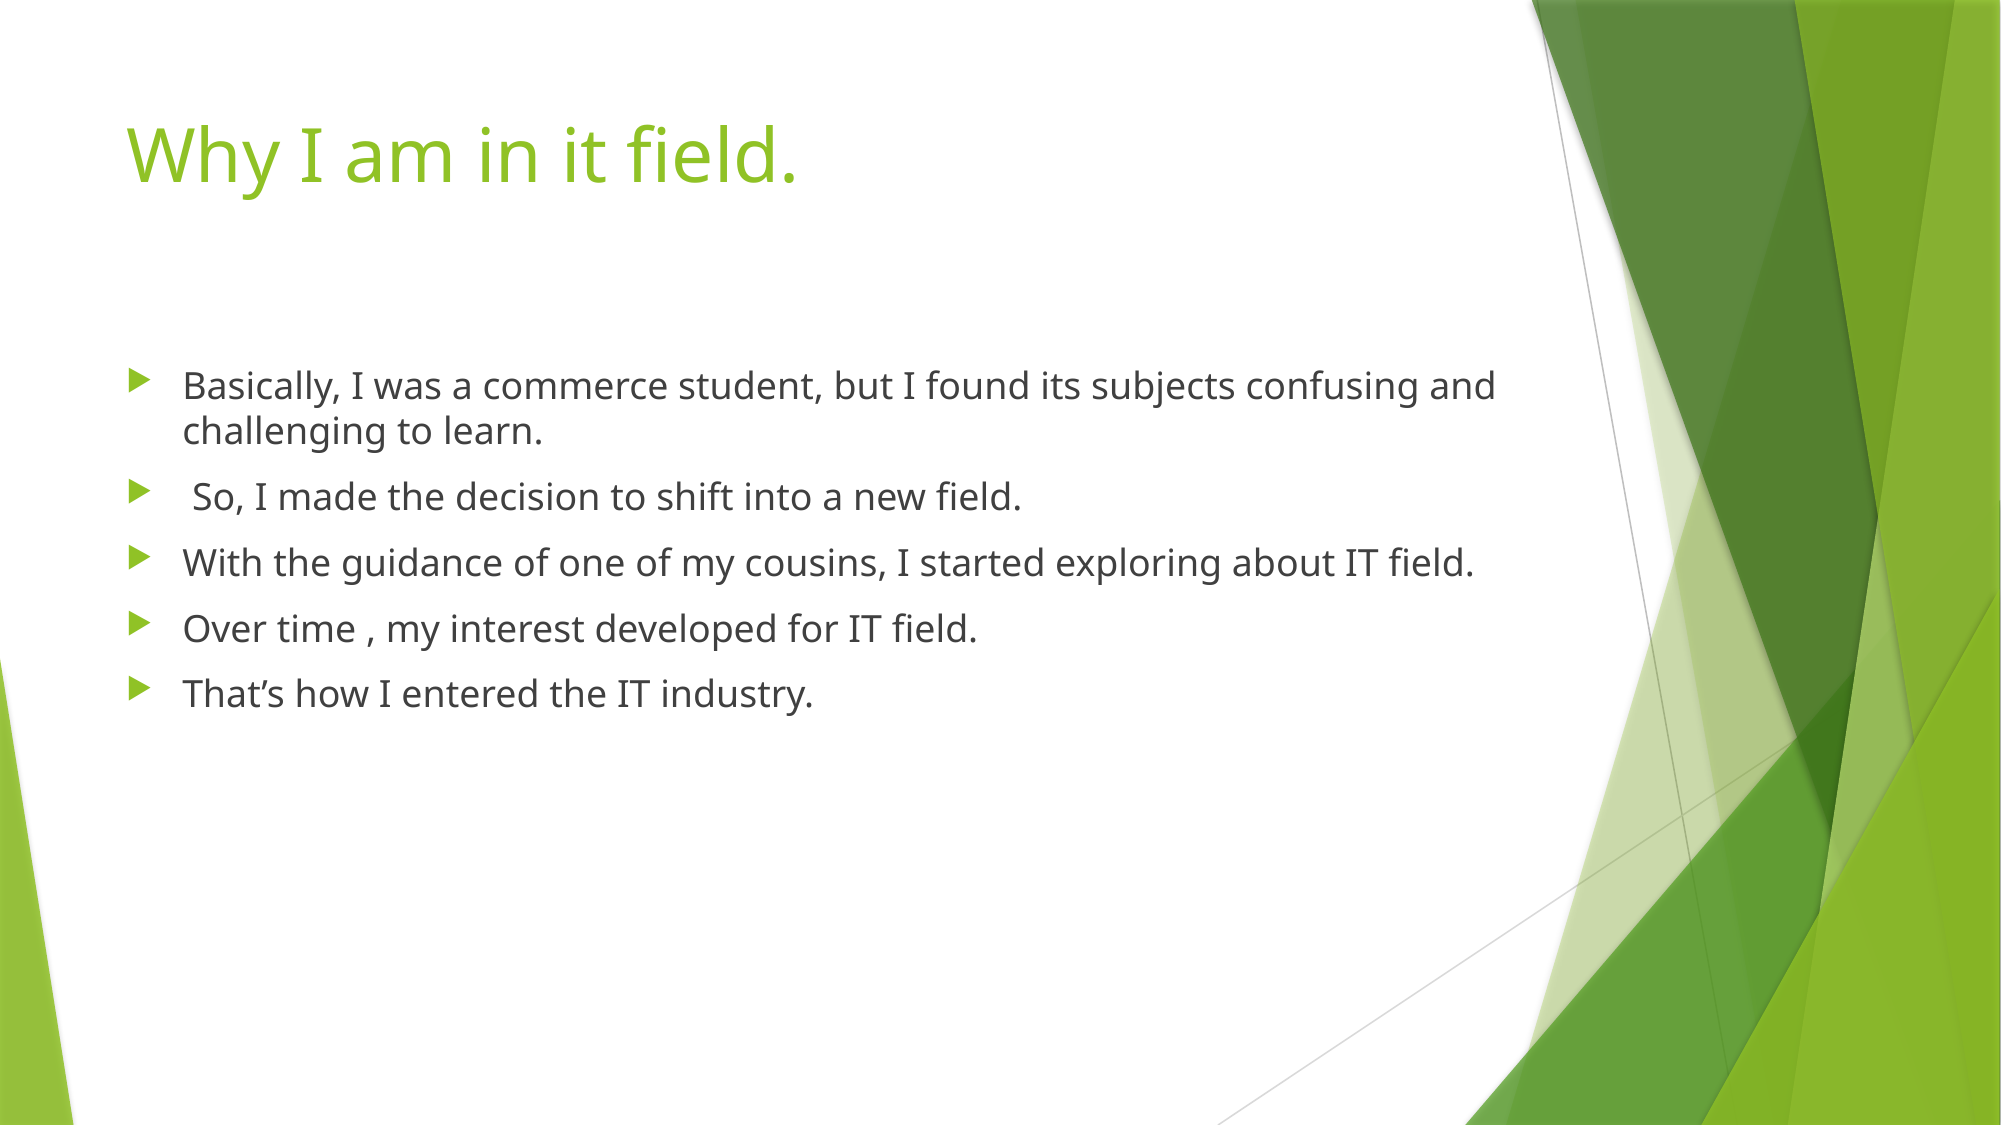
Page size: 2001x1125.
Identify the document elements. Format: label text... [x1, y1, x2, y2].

list Basically, I was a commerce student, but I found its subjects confusing and challenging to learn. So, I made the decision to shift into a new field. With the guidance of one of my cousins, I started exploring about IT field. Over time , my interest developed for IT field. That’s how I entered the IT industry. [111, 354, 1522, 992]
title Why I am in it field. [111, 99, 1522, 317]
